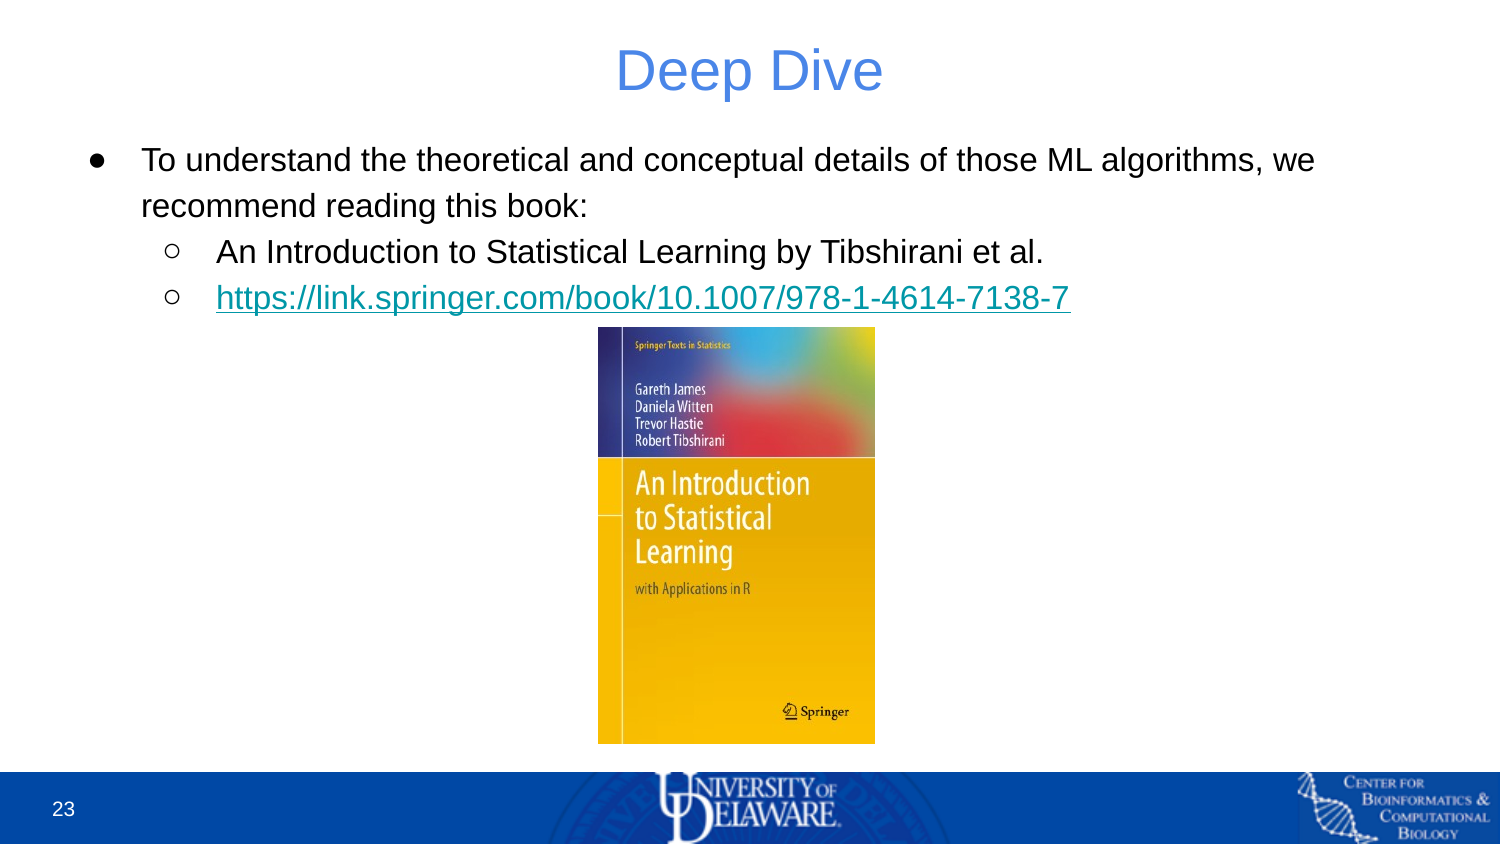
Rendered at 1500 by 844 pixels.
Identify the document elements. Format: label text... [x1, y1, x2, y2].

picture [0, 772, 1500, 844]
text_box To understand the theoretical and conceptual details of those ML algorithms, we recommend reading this book: An Introduction to Statistical Learning by Tibshirani et al. https://link.springer.com/book/10.1007/978-1-4614-7138-7 [51, 117, 1478, 332]
picture [598, 327, 875, 744]
title Deep Dive [51, 18, 1449, 117]
